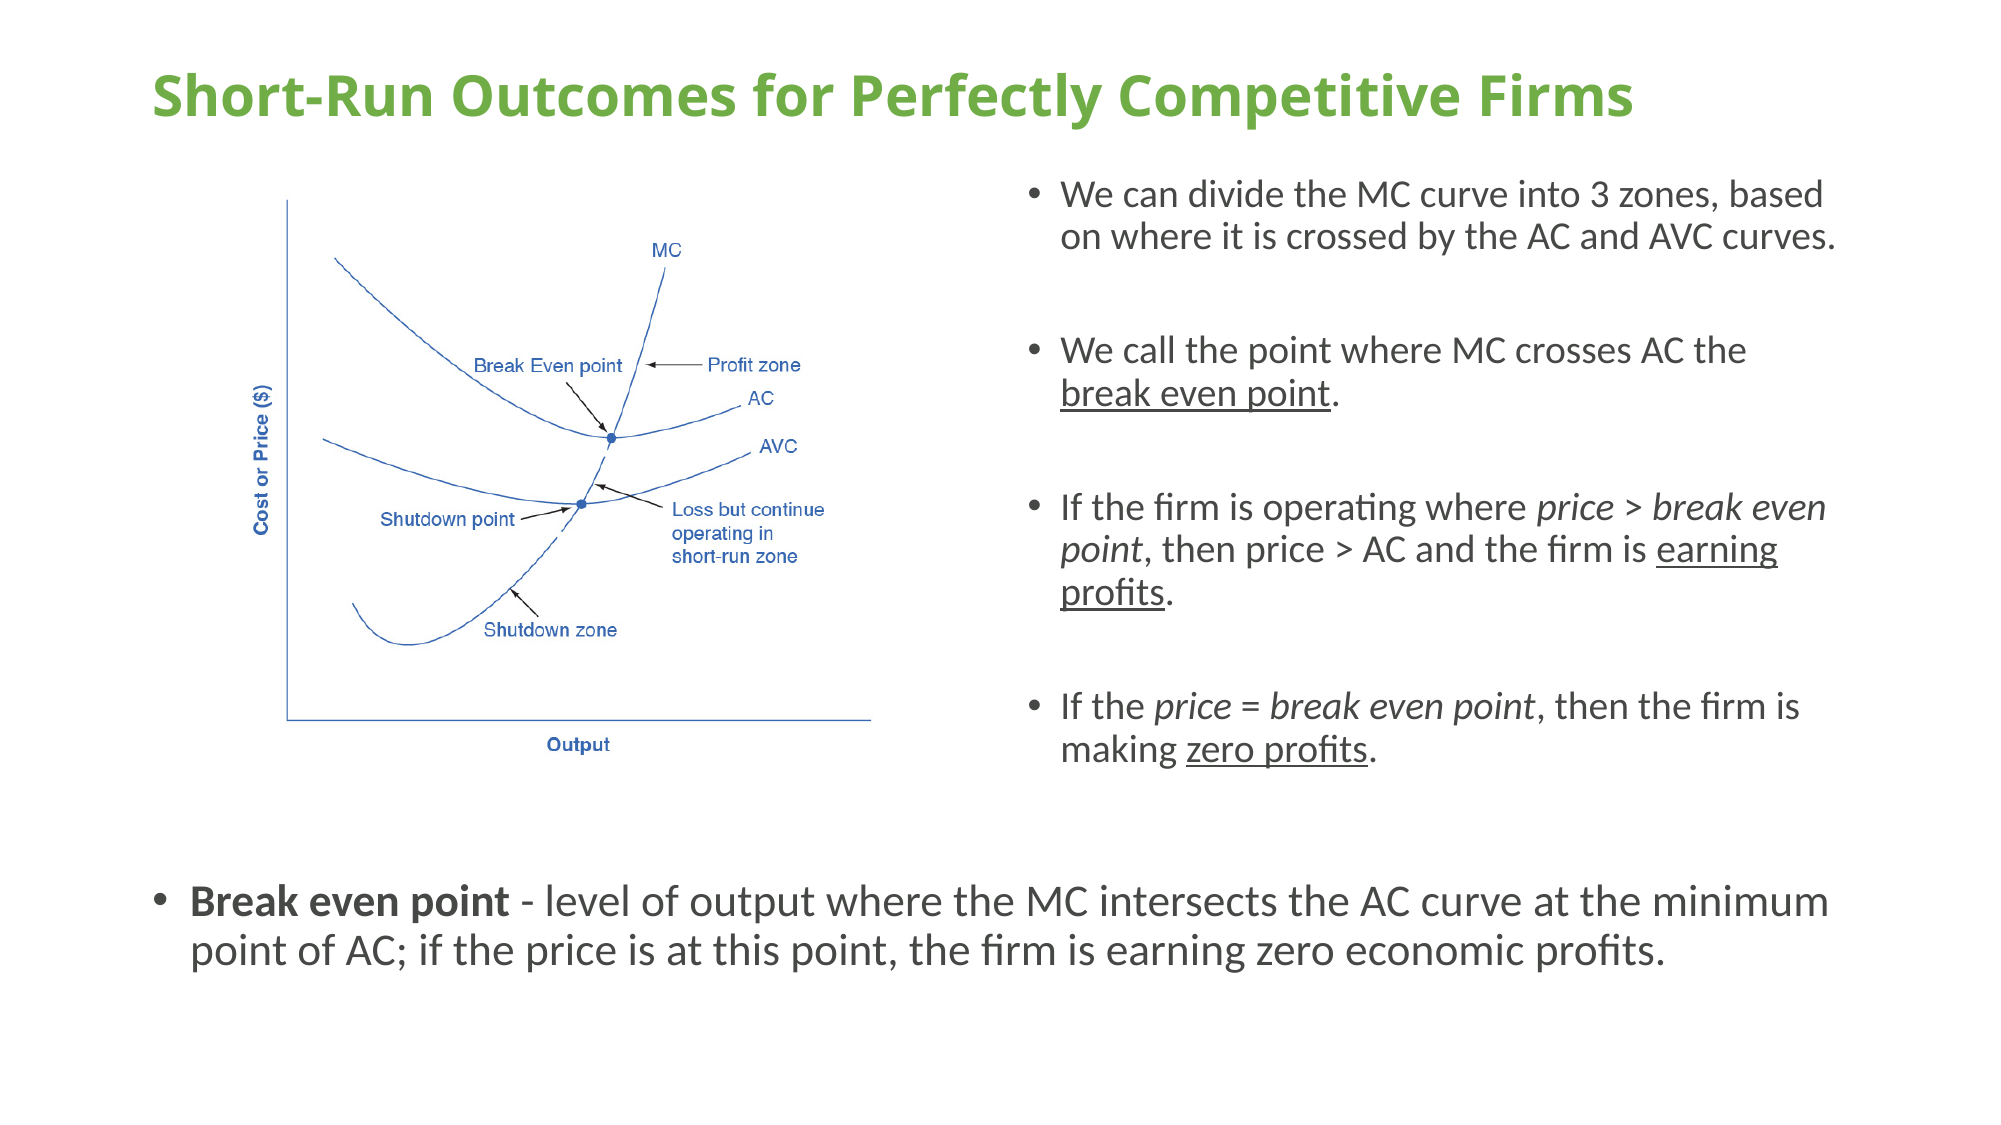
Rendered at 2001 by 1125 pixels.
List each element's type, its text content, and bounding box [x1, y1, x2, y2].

list We can divide the MC curve into 3 zones, based on where it is crossed by the AC and AVC curves. We call the point where MC crosses AC the break even point. If the firm is operating where price > break even point, then price > AC and the firm is earning profits. If the price = break even point, then the firm is making zero profits. [1012, 165, 1863, 819]
title Short-Run Outcomes for Perfectly Competitive Firms [137, 59, 1863, 137]
picture [137, 179, 993, 772]
list Break even point - level of output where the MC intersects the AC curve at the minimum point of AC; if the price is at this point, the firm is earning zero economic profits. [137, 869, 1863, 1018]
